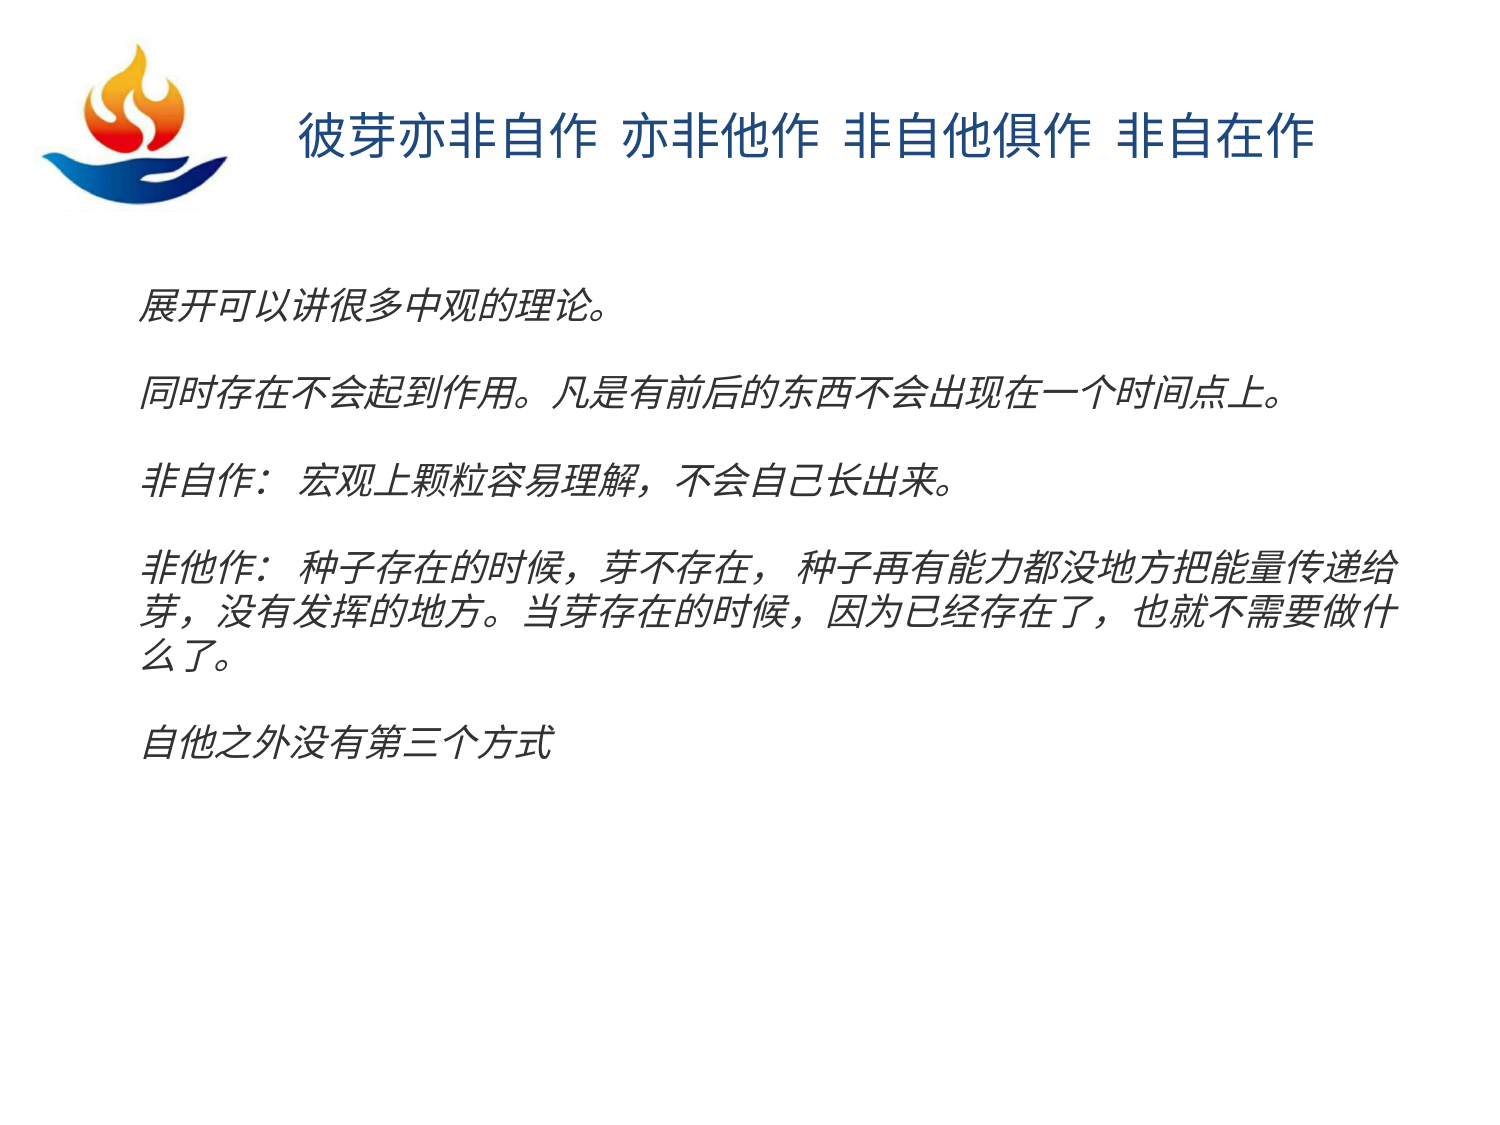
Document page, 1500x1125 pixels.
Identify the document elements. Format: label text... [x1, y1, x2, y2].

title 彼芽亦非自作 亦非他作 非自他俱作 非自在作 [253, 81, 1360, 188]
list 展开可以讲很多中观的理论。 同时存在不会起到作用。凡是有前后的东西不会出现在一个时间点上。 非自作： 宏观上颗粒容易理解，不会自己长出来。 非他作： 种子存在的时候，芽不存在， 种子再有能力都没地方把能量传递给芽，没有发挥的地方。当芽存在的时候，因为已经存在了，也就不需要做什么了。 自他之外没有第三个方式 [123, 231, 1412, 1035]
picture [34, 36, 236, 238]
